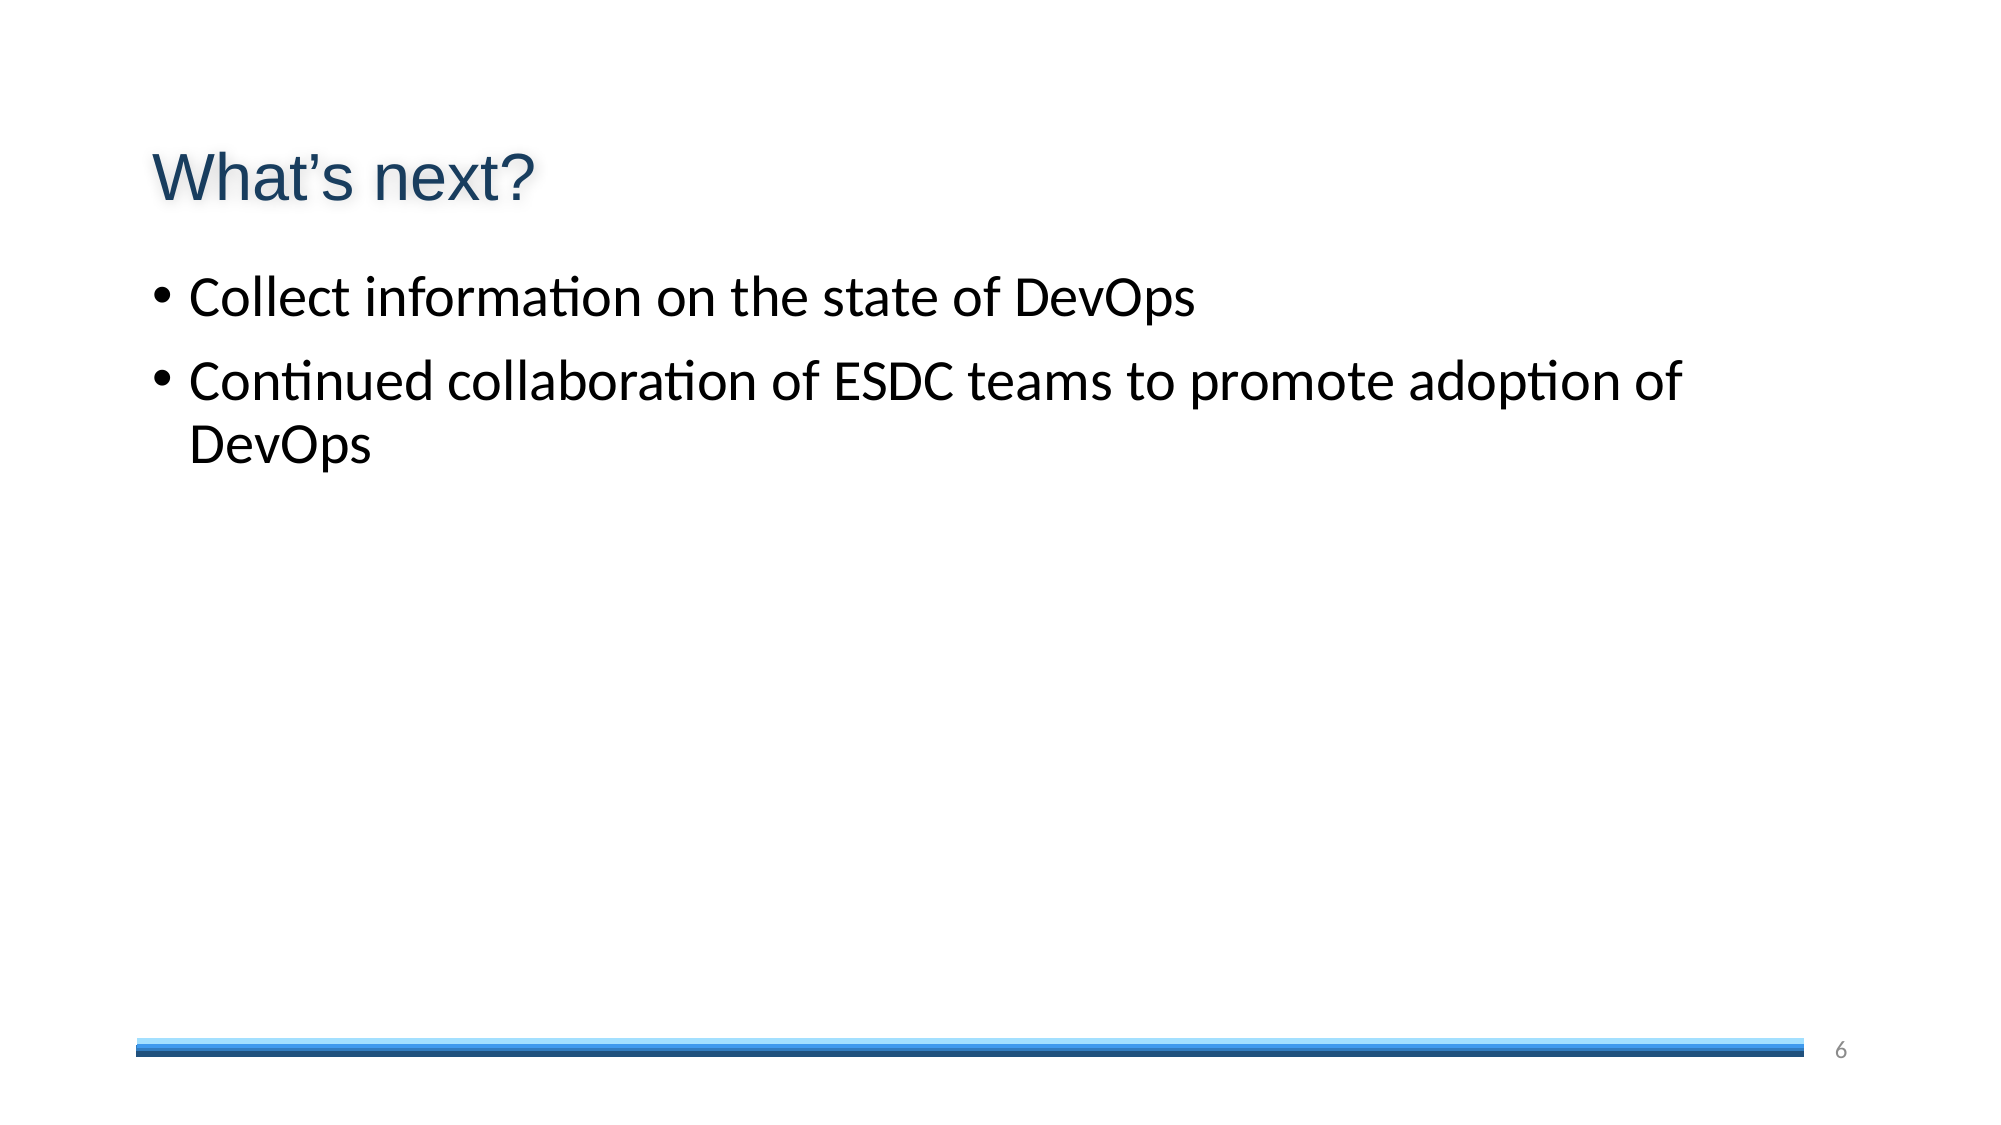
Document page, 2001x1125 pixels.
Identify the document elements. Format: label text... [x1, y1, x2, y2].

list Collect information on the state of DevOps Continued collaboration of ESDC teams to promote adoption of DevOps [137, 258, 1863, 1047]
title What’s next? [137, 99, 1863, 258]
slide_number 6 [1412, 1018, 1863, 1079]
